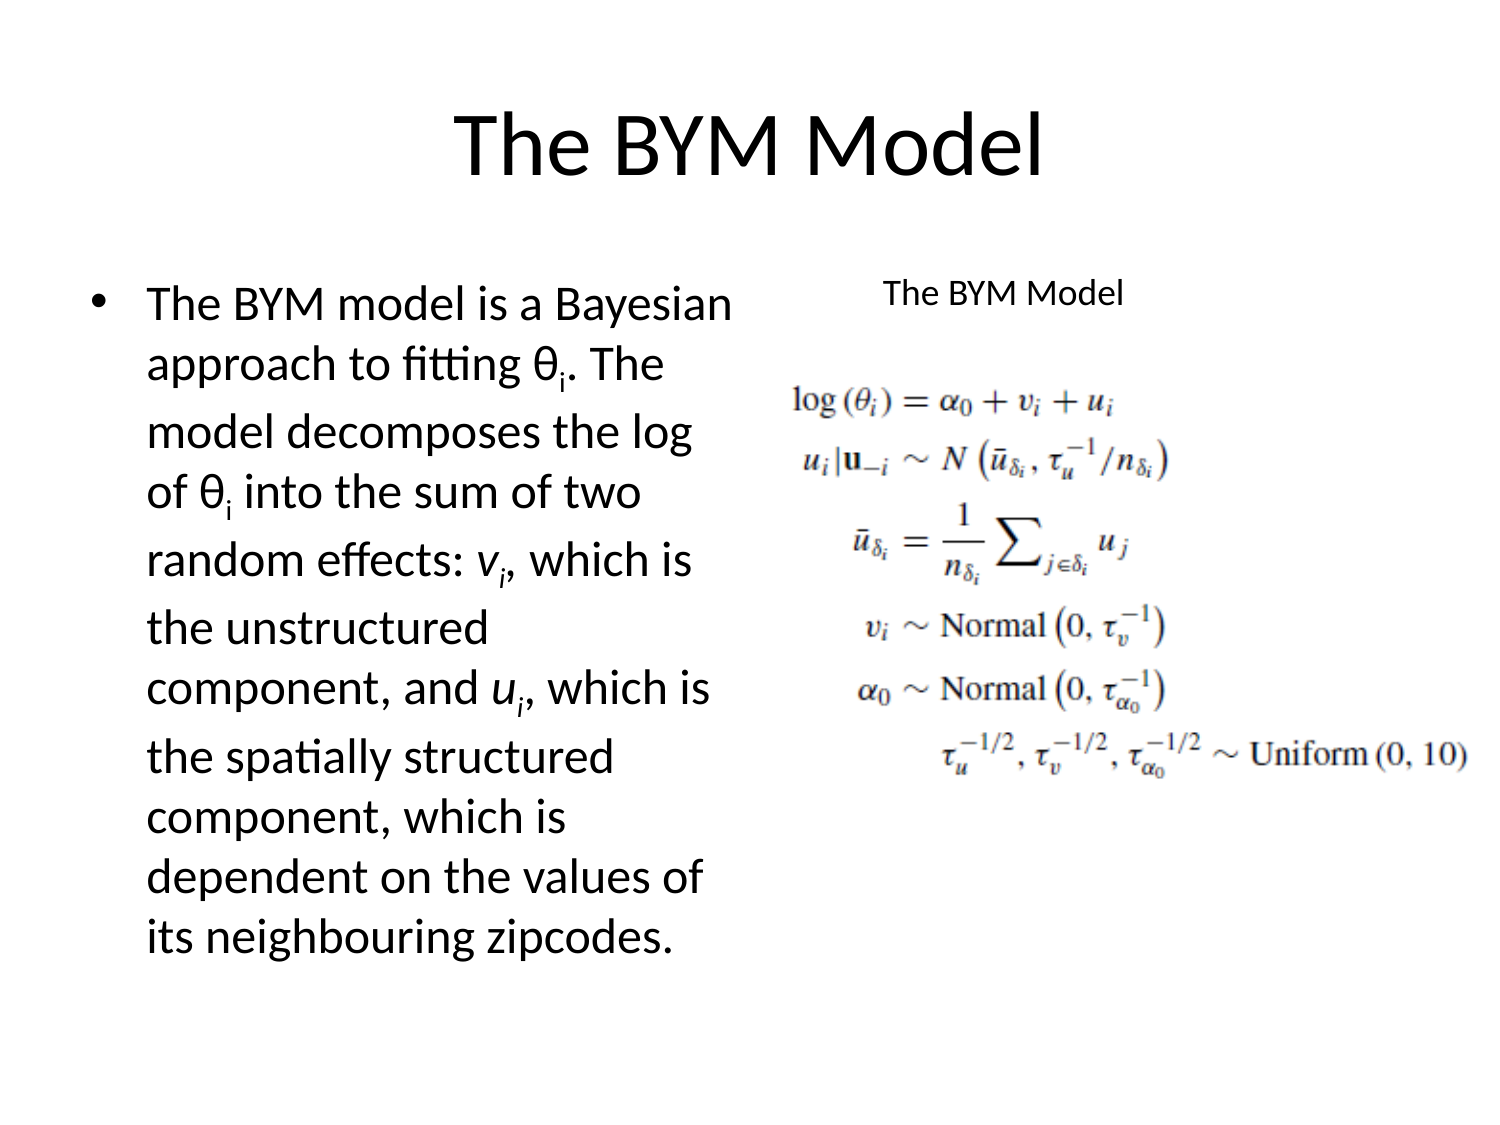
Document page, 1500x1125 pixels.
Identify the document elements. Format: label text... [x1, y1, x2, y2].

text_box The BYM Model [868, 260, 1223, 321]
picture [761, 361, 1472, 802]
title The BYM Model [75, 45, 1425, 233]
list The BYM model is a Bayesian approach to fitting θi. The model decomposes the log of θi into the sum of two random effects: vi, which is the unstructured component, and ui, which is the spatially structured component, which is dependent on the values of its neighbouring zipcodes. [75, 262, 750, 1005]
